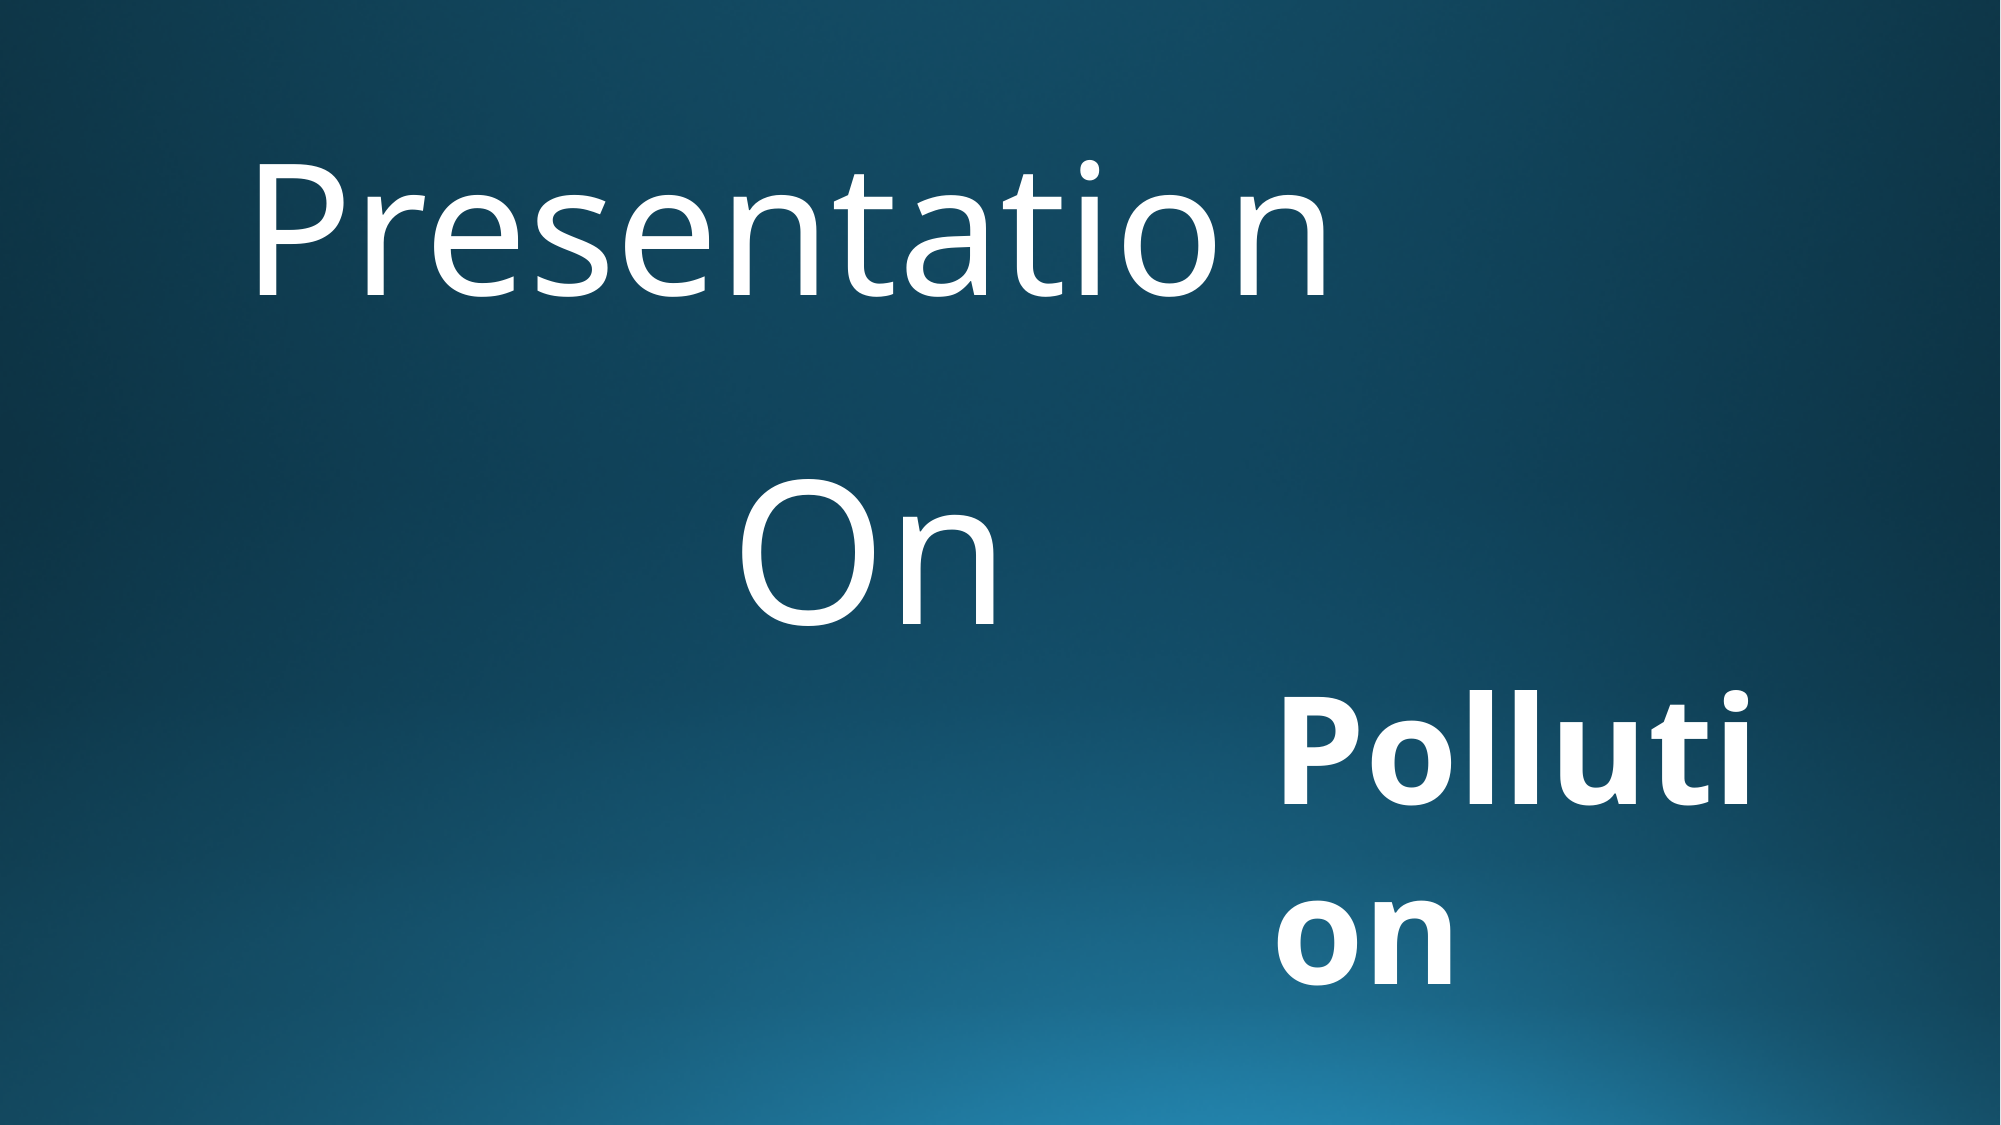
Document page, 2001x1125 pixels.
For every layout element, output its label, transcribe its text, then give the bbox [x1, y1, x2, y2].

text_box Presentation [227, 104, 1813, 340]
text_box On [715, 416, 1285, 672]
text_box Pollution [1256, 646, 1861, 1022]
picture [0, 0, 2001, 1125]
